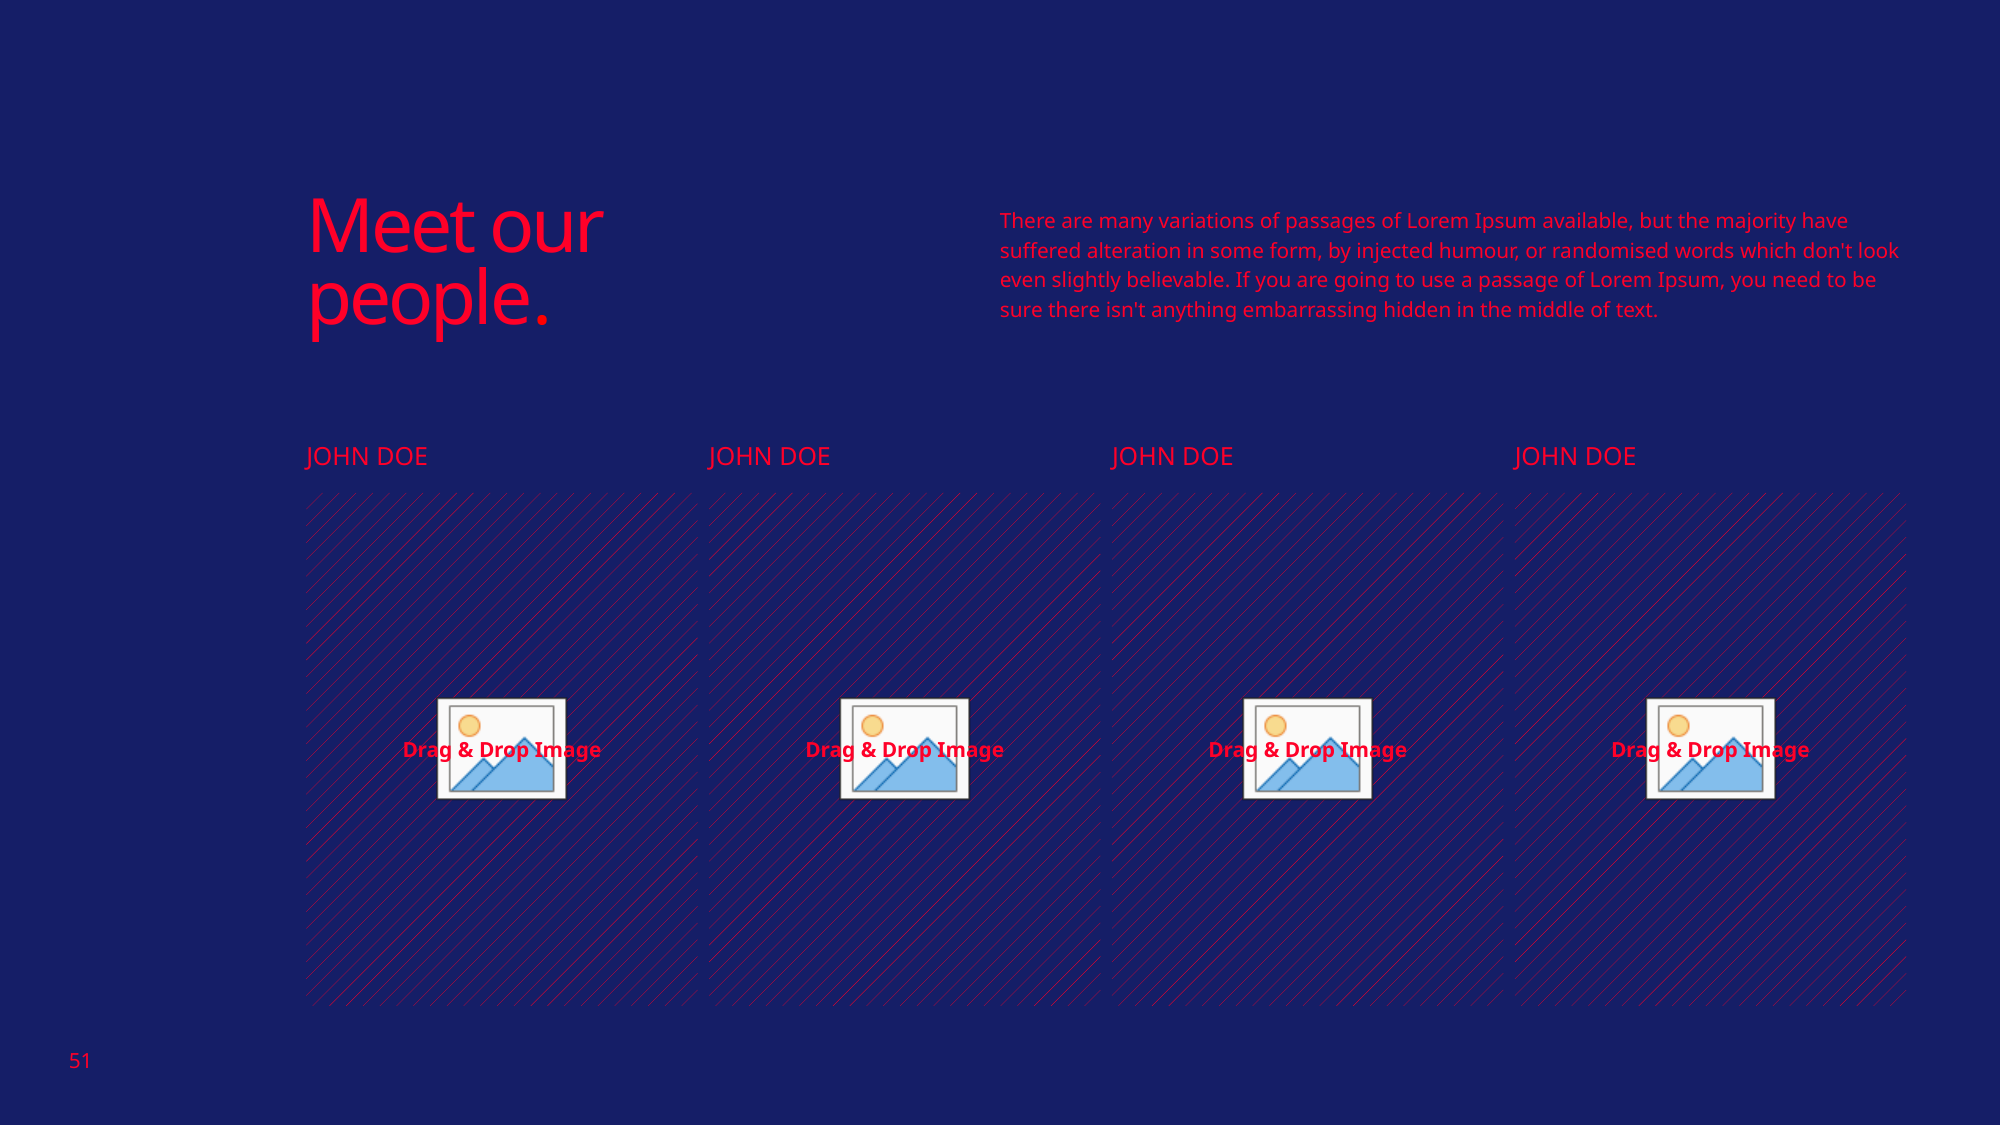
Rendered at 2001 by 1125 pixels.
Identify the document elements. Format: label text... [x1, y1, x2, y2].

picture [306, 492, 698, 1006]
text_box JOHN DOE [1514, 441, 1869, 478]
slide_number 51 [38, 1039, 123, 1078]
title Meet our people. [306, 163, 1000, 430]
text_box JOHN DOE [306, 441, 660, 478]
picture [709, 492, 1101, 1006]
picture [1111, 492, 1504, 1006]
text_box JOHN DOE [709, 441, 1063, 478]
text_box There are many variations of passages of Lorem Ipsum available, but the majority have suffered alteration in some form, by injected humour, or randomised words which don't look even slightly believable. If you are going to use a passage of Lorem Ipsum, you need to be sure there isn't anything embarrassing hidden in the middle of text. [999, 194, 1907, 330]
picture [1514, 492, 1907, 1006]
text_box JOHN DOE [1112, 441, 1466, 478]
